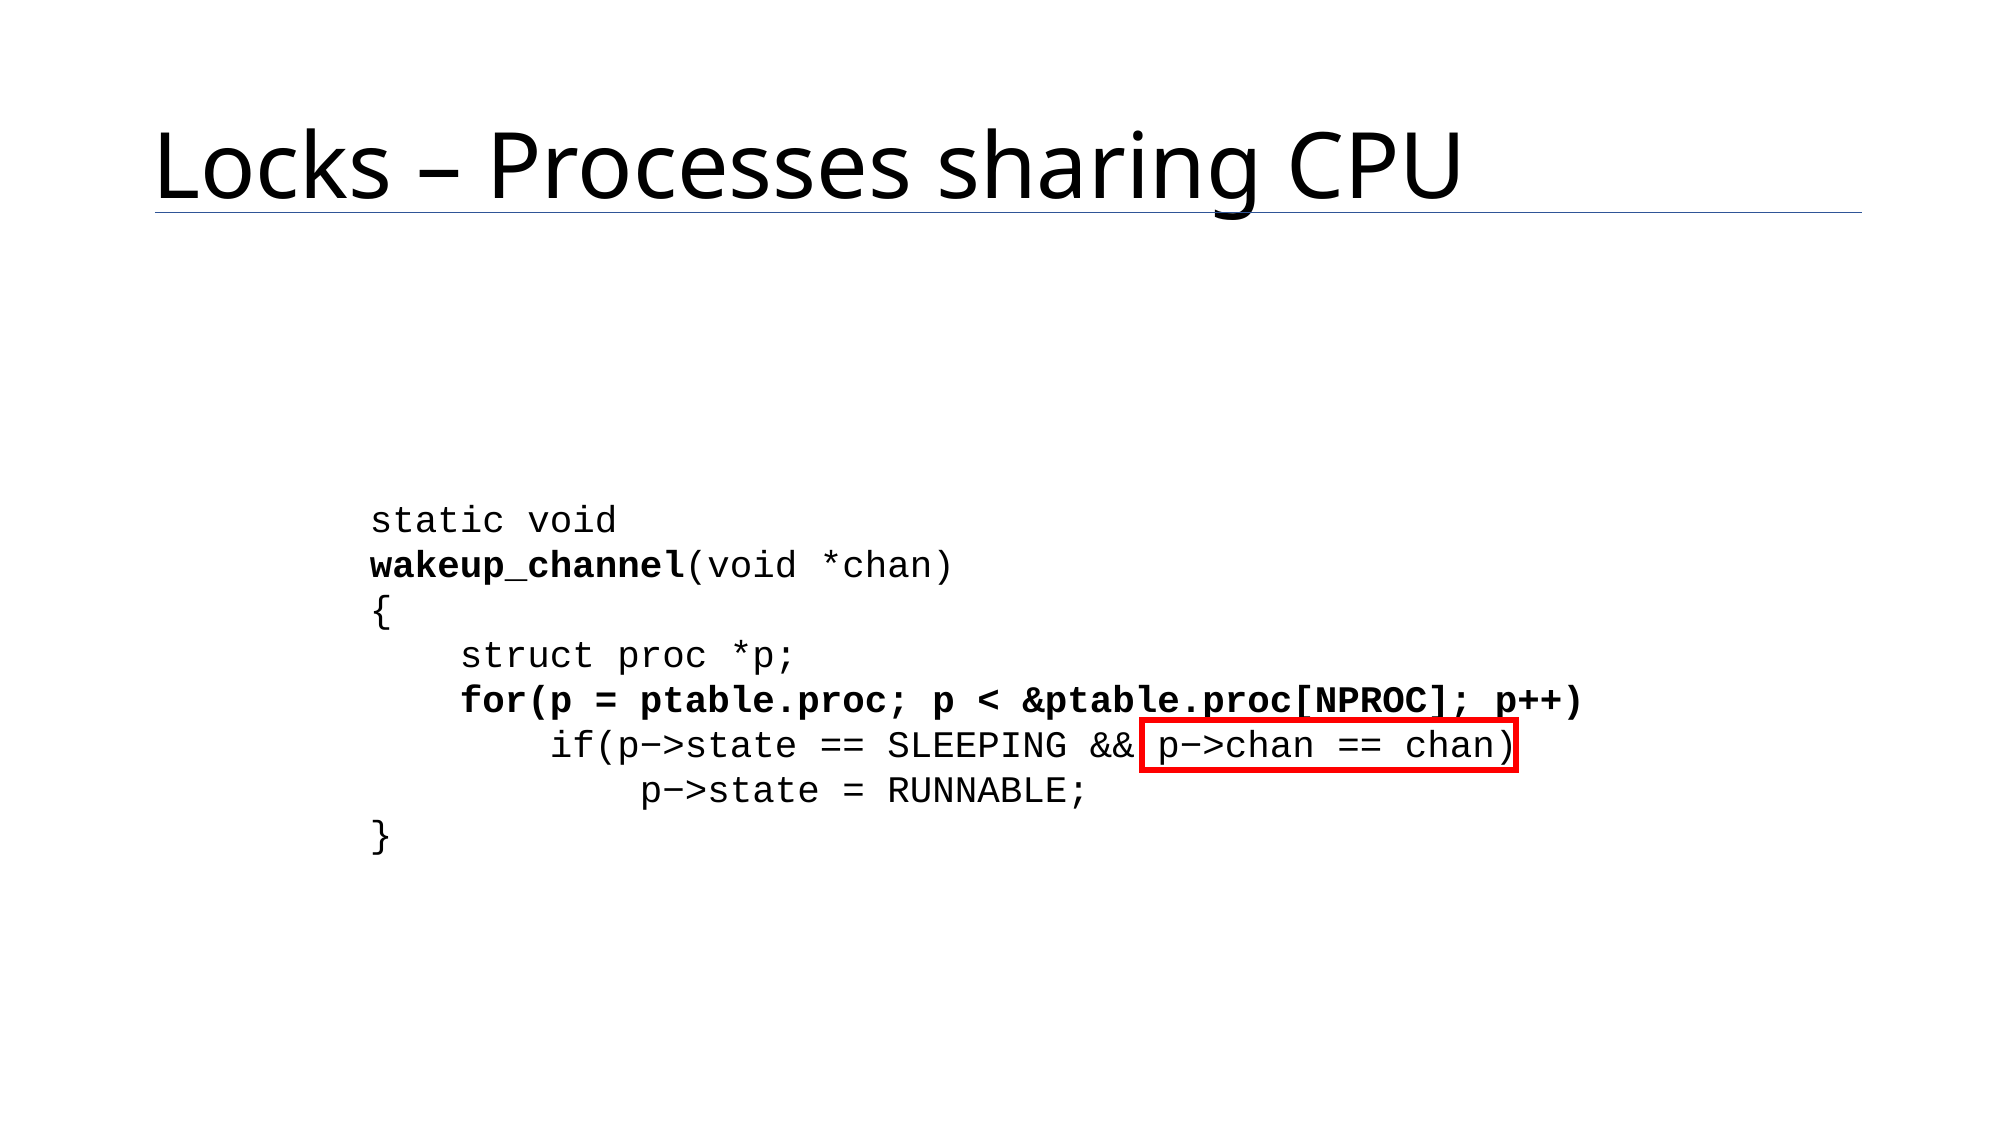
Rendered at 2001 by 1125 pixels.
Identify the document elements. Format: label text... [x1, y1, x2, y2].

text_box static void wakeup_channel(void *chan) { struct proc *p; for(p = ptable.proc; p < &ptable.proc[NPROC]; p++) if(p−>state == SLEEPING && p−>chan == chan) p−>state = RUNNABLE; } [355, 487, 1663, 863]
title Locks – Processes sharing CPU [137, 59, 1863, 278]
text_box [1141, 719, 1517, 771]
